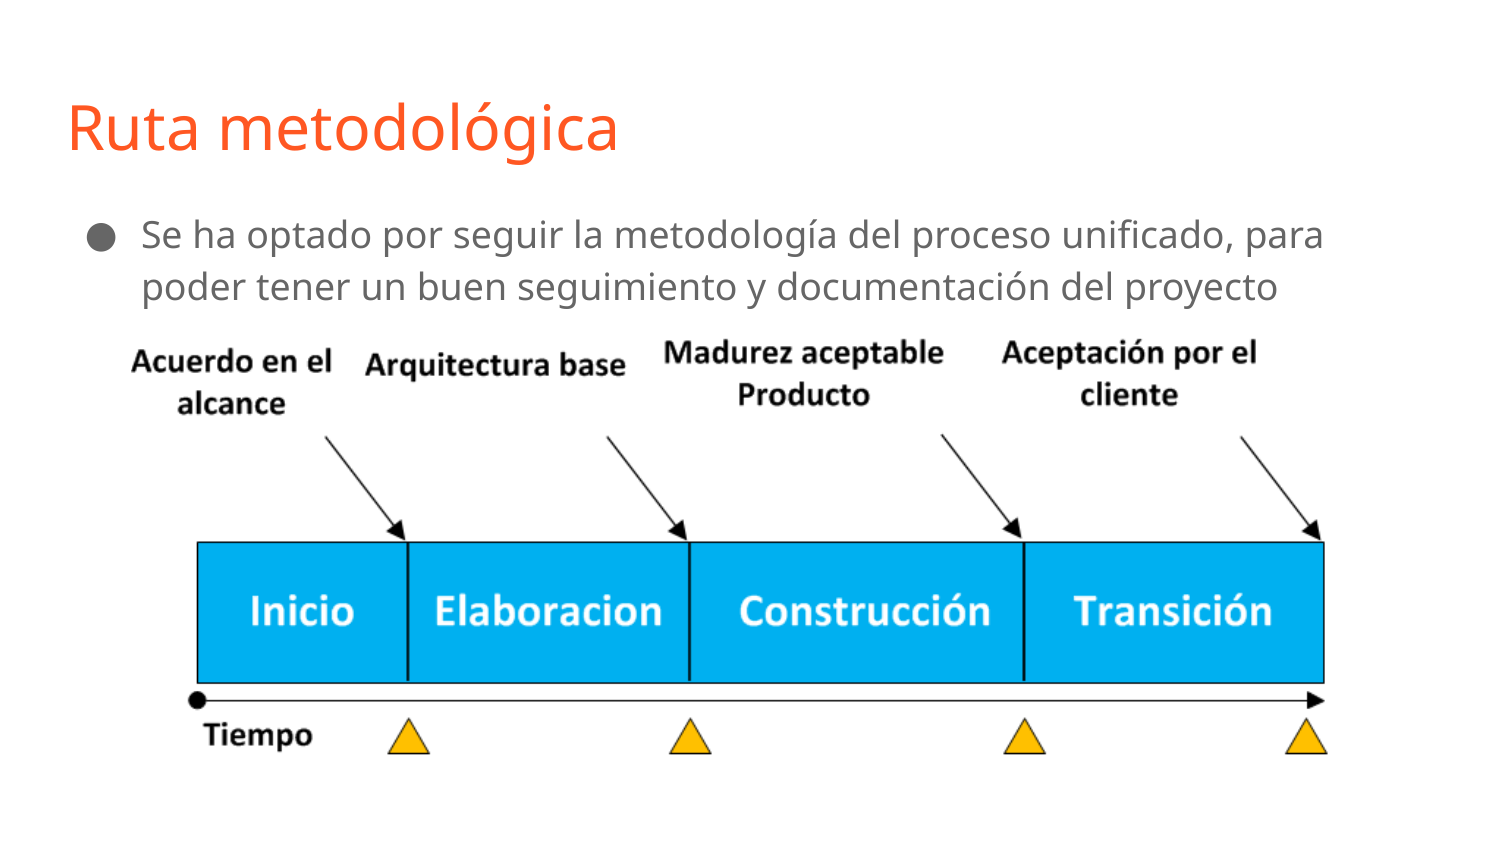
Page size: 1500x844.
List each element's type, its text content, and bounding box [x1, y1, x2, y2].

picture [131, 325, 1341, 756]
title Ruta metodológica [51, 72, 1449, 167]
list Se ha optado por seguir la metodología del proceso unificado, para poder tener un buen seguimiento y documentación del proyecto [51, 189, 1449, 335]
